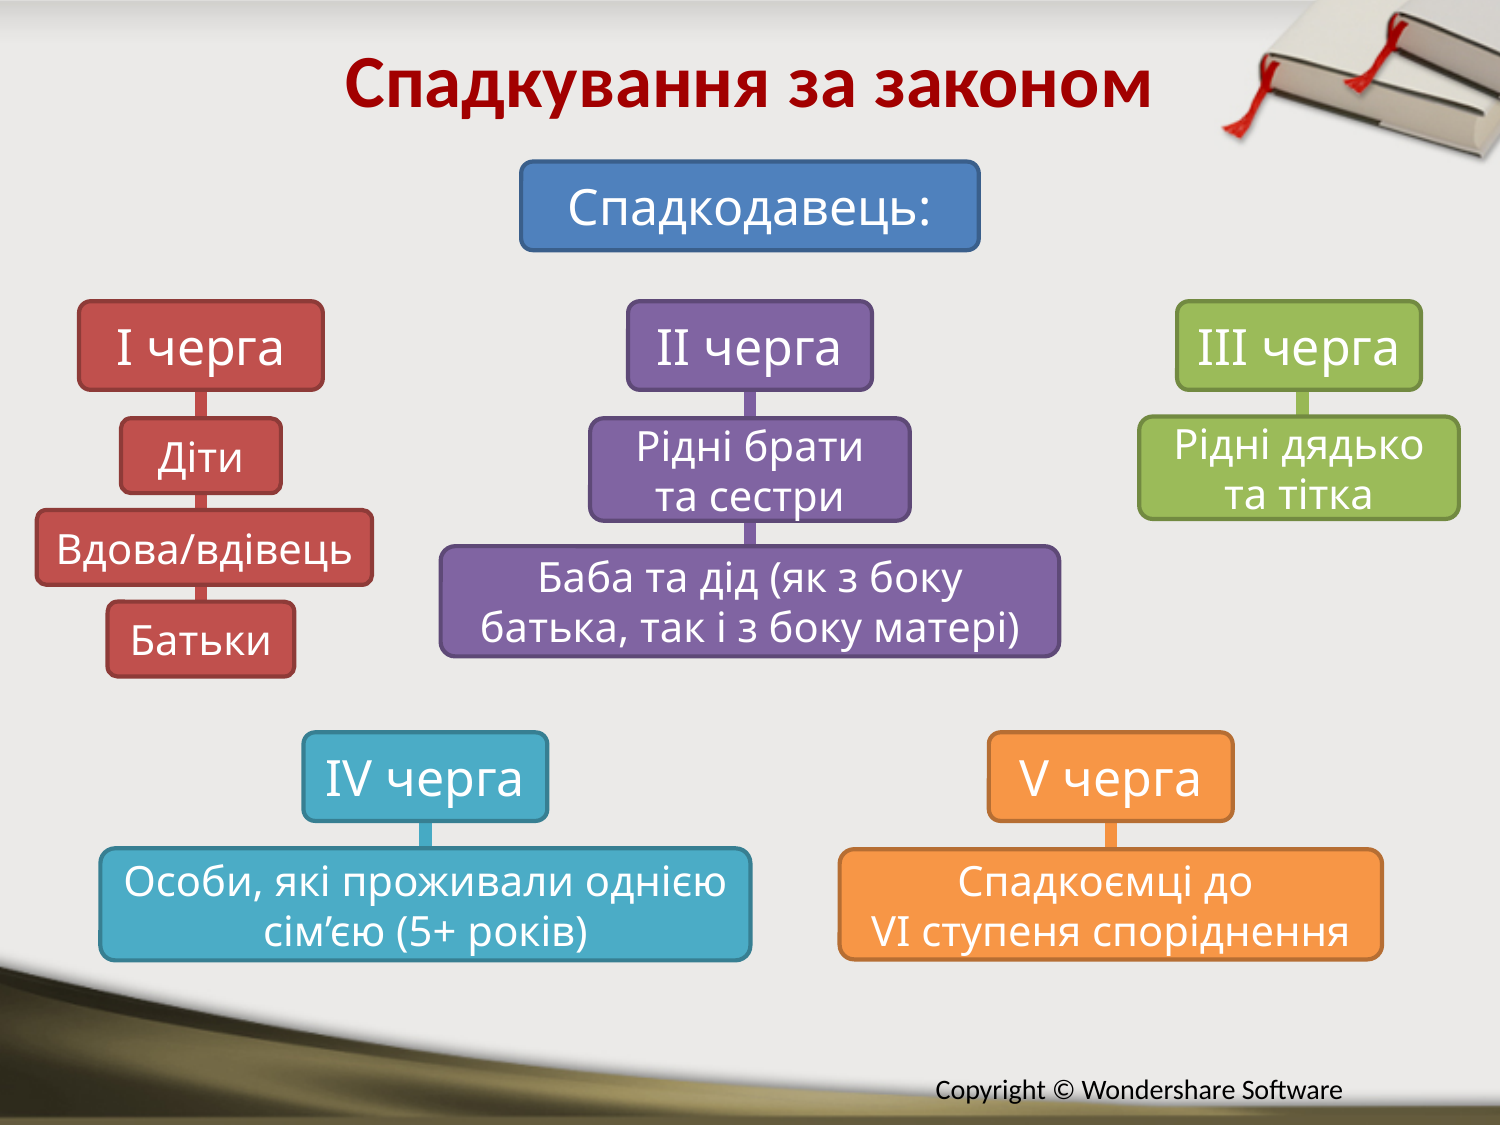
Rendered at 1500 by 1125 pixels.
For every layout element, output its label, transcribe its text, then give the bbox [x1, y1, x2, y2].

text_box ІІ черга [625, 299, 875, 392]
text_box Спадкодавець: [519, 159, 981, 253]
text_box Спадкоємці до VI ступеня споріднення [837, 847, 1385, 962]
text_box Вдова/вдівець [34, 507, 196, 587]
text_box Спадкування за законом [177, 26, 1322, 129]
text_box Діти [206, 416, 283, 496]
text_box Діти [118, 416, 196, 496]
text_box ІV черга [301, 730, 550, 824]
text_box ІІІ черга [1174, 299, 1424, 392]
text_box Рідні дядько та тітка [1137, 414, 1461, 522]
text_box Баба та дід (як з боку батька, так і з боку матері) [438, 544, 1062, 659]
text_box Особи, які проживали однією сім’єю (5+ років) [98, 846, 753, 963]
text_box І черга [76, 299, 325, 392]
text_box Рідні брати та сестри [587, 416, 745, 523]
text_box Рідні брати та сестри [754, 416, 912, 523]
text_box Батьки [105, 599, 297, 679]
text_box Вдова/вдівець [206, 507, 375, 587]
picture [0, 0, 1500, 1125]
text_box V черга [986, 730, 1235, 824]
